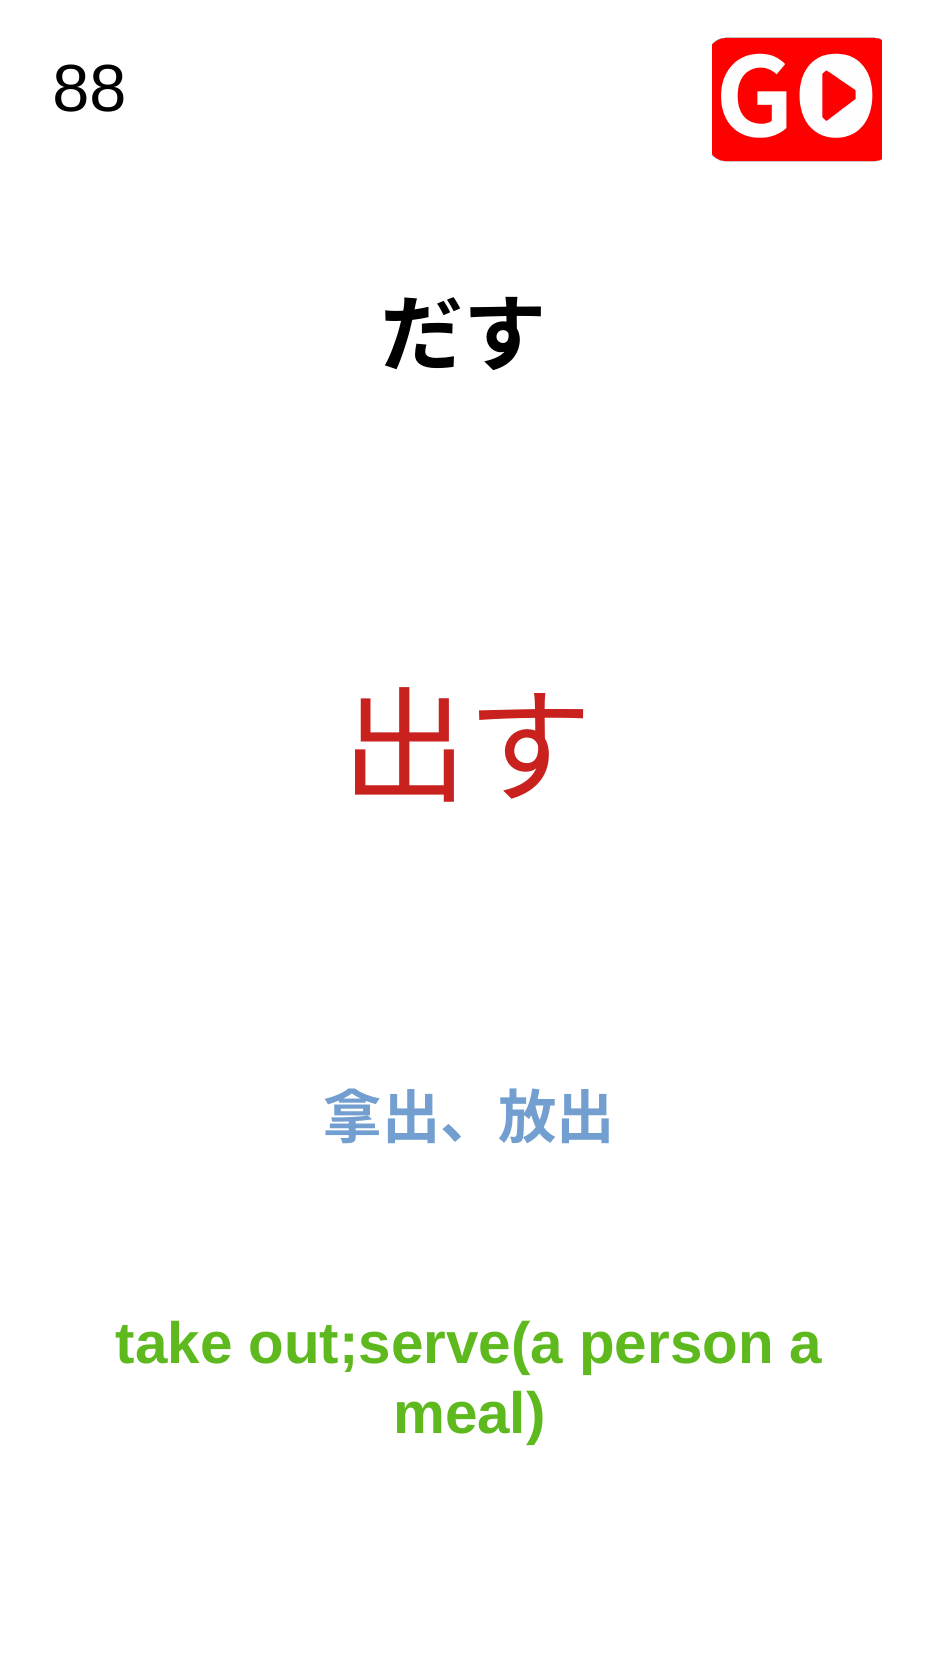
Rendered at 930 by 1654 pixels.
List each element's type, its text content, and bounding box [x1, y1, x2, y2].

text_box take out;serve(a person a meal) [39, 1301, 900, 1450]
text_box 拿出、放出 [39, 1041, 900, 1189]
text_box 出す [37, 668, 898, 816]
text_box だす [33, 257, 894, 405]
text_box 88 [37, 37, 710, 132]
picture [712, 37, 882, 162]
